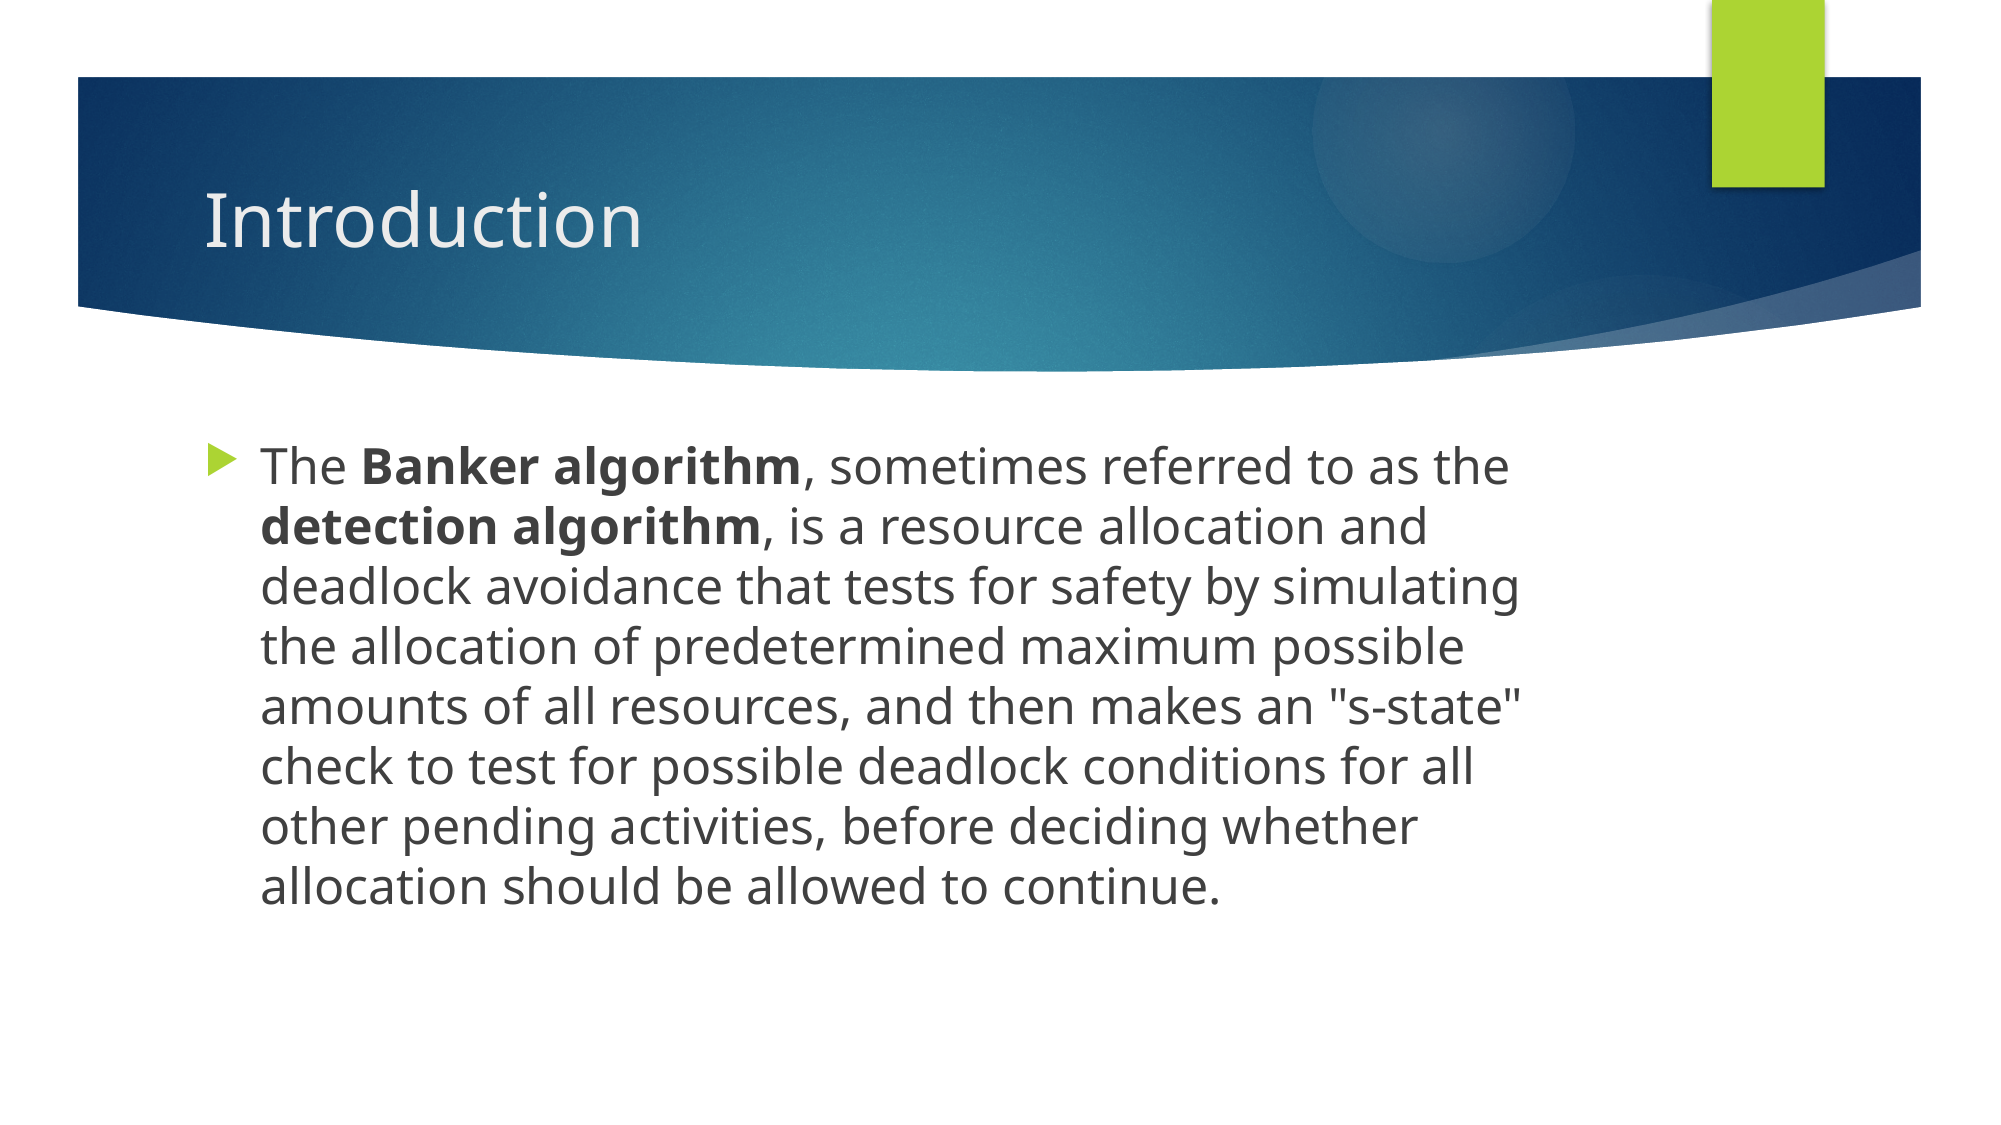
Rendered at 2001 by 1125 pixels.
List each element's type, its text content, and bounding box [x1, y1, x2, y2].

title Introduction [189, 159, 1627, 276]
list The Banker algorithm, sometimes referred to as the detection algorithm, is a resource allocation and deadlock avoidance that tests for safety by simulating the allocation of predetermined maximum possible amounts of all resources, and then makes an "s-state" check to test for possible deadlock conditions for all other pending activities, before deciding whether allocation should be allowed to continue. [189, 427, 1627, 988]
